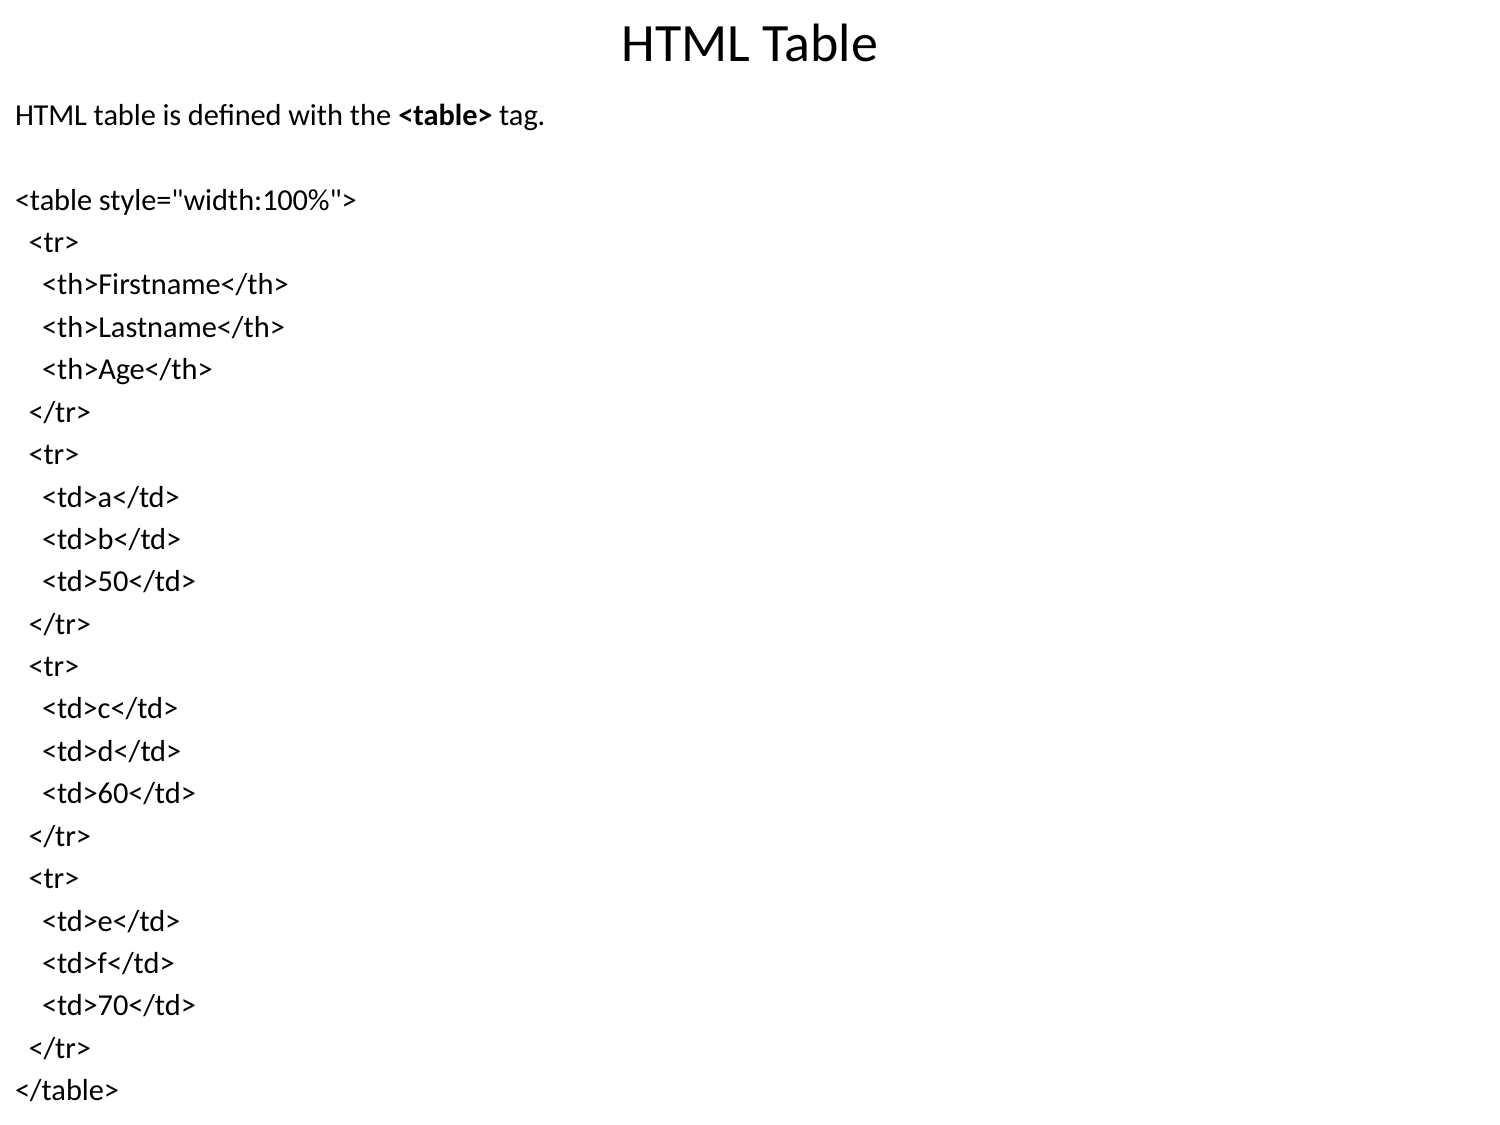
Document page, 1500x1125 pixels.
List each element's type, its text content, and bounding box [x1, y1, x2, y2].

title HTML Table [75, 0, 1425, 80]
list HTML table is defined with the <table> tag. <table style="width:100%"> <tr> <th>Firstname</th> <th>Lastname</th> <th>Age</th> </tr> <tr> <td>a</td> <td>b</td> <td>50</td> </tr> <tr> <td>c</td> <td>d</td> <td>60</td> </tr> <tr> <td>e</td> <td>f</td> <td>70</td> </tr> </table> [0, 87, 1500, 1125]
